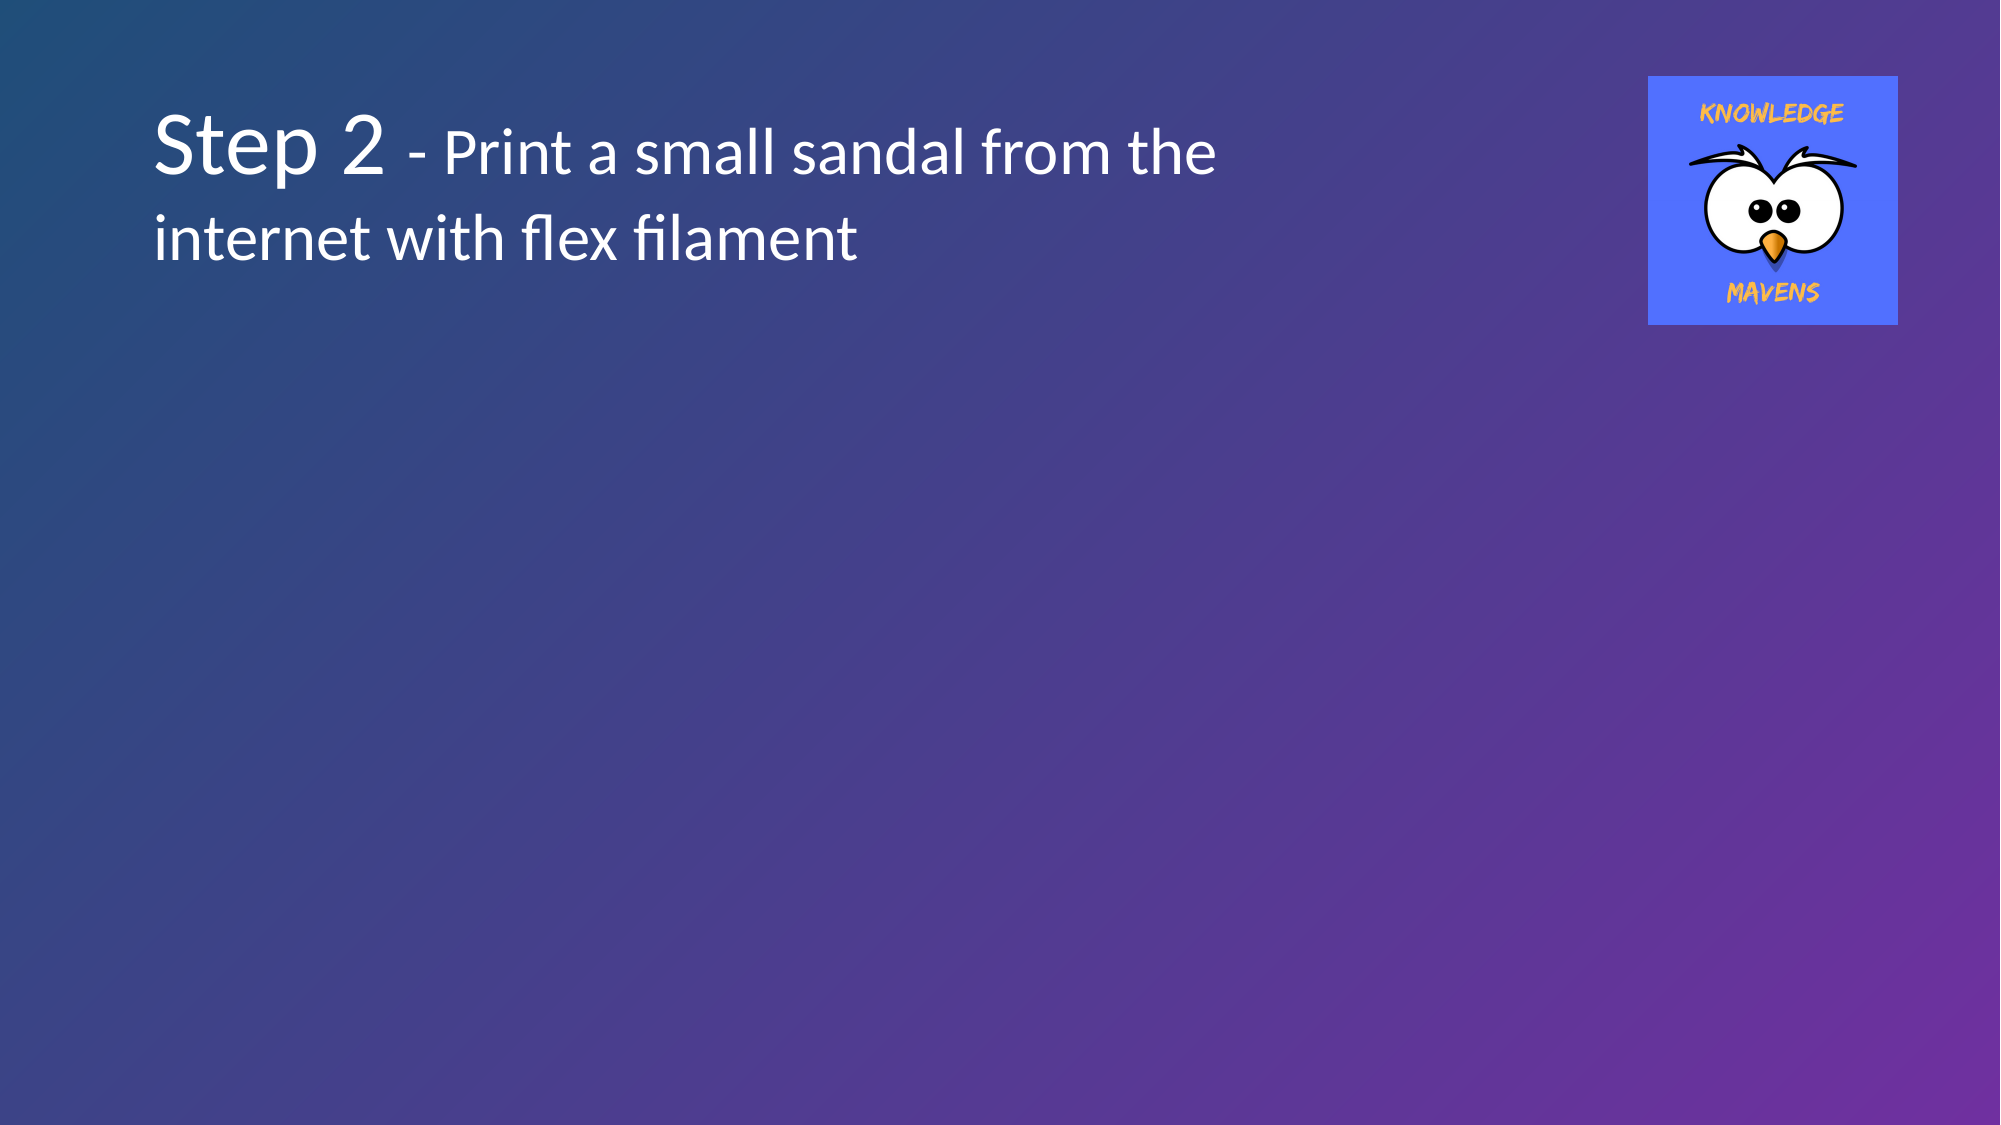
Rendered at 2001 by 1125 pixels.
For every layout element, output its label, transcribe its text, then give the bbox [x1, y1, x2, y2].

text_box Step 2 - Print a small sandal from the internet with flex filament [138, 76, 1463, 281]
picture [1648, 76, 1898, 325]
